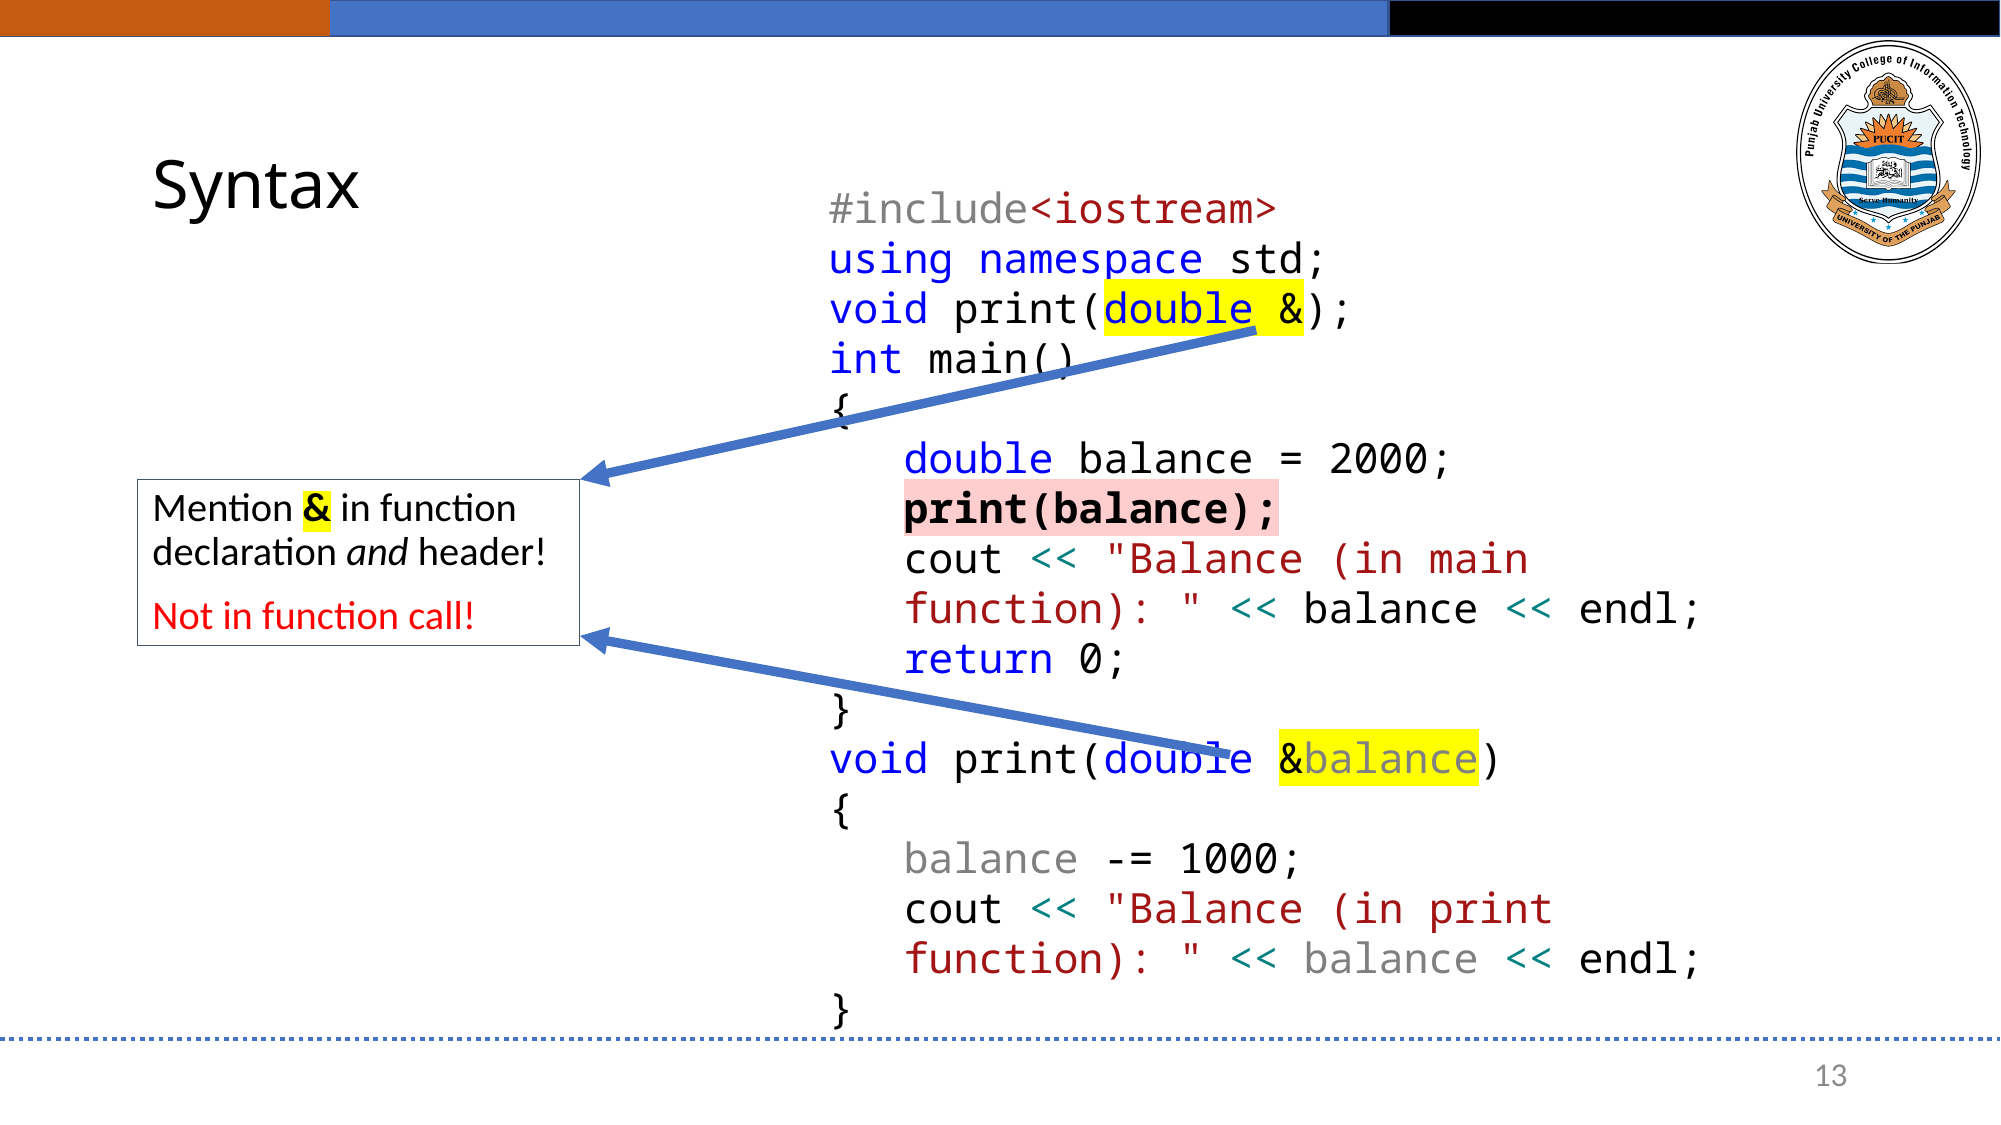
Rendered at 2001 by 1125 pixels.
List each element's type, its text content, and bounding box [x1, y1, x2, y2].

text_box #include<iostream> using namespace std; void print(double &); int main() { double balance = 2000; print(balance); cout << "Balance (in main function): " << balance << endl; return 0; } void print(double &balance) { balance -= 1000; cout << "Balance (in print function): " << balance << endl; } [813, 174, 1814, 1040]
text_box Mention & in function declaration and header! Not in function call! [137, 479, 580, 646]
picture [1776, 40, 2000, 264]
title Syntax [137, 124, 1863, 251]
slide_number 13 [1412, 1042, 1863, 1103]
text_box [579, 329, 1257, 480]
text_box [579, 635, 1230, 755]
